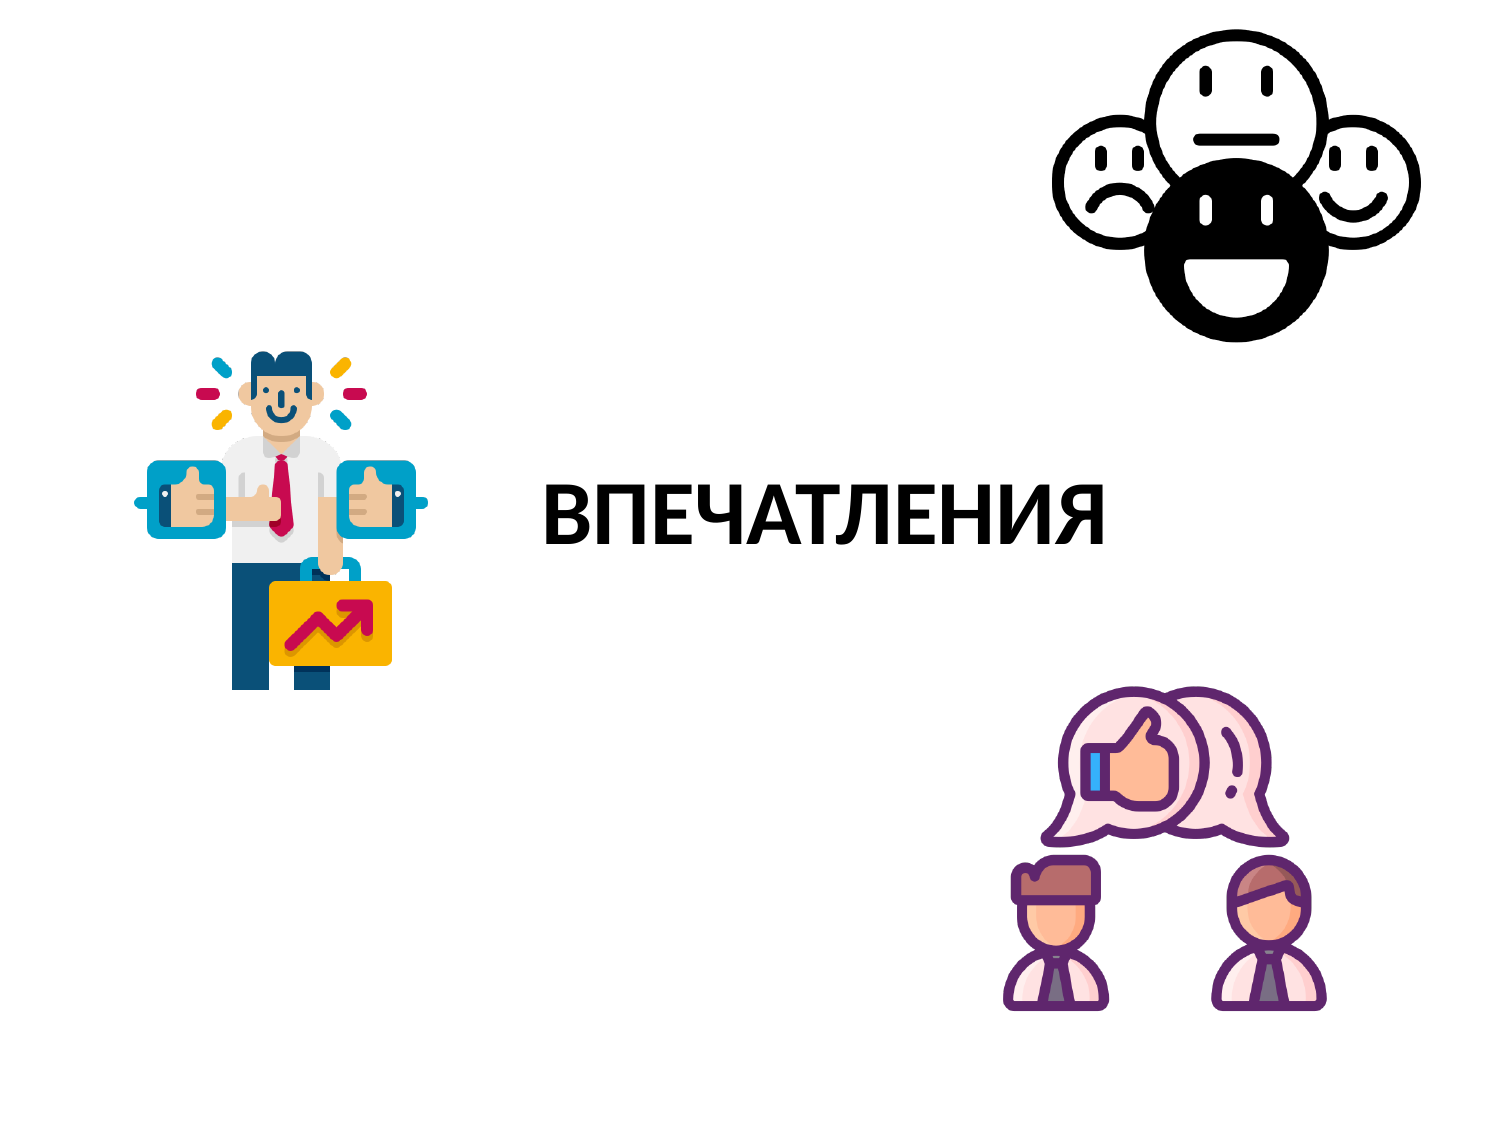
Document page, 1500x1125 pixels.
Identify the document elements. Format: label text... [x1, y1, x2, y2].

title ВПЕЧАТЛЕНИЯ [481, 413, 1500, 602]
picture [85, 327, 477, 714]
picture [1038, 0, 1434, 383]
picture [999, 682, 1329, 1014]
